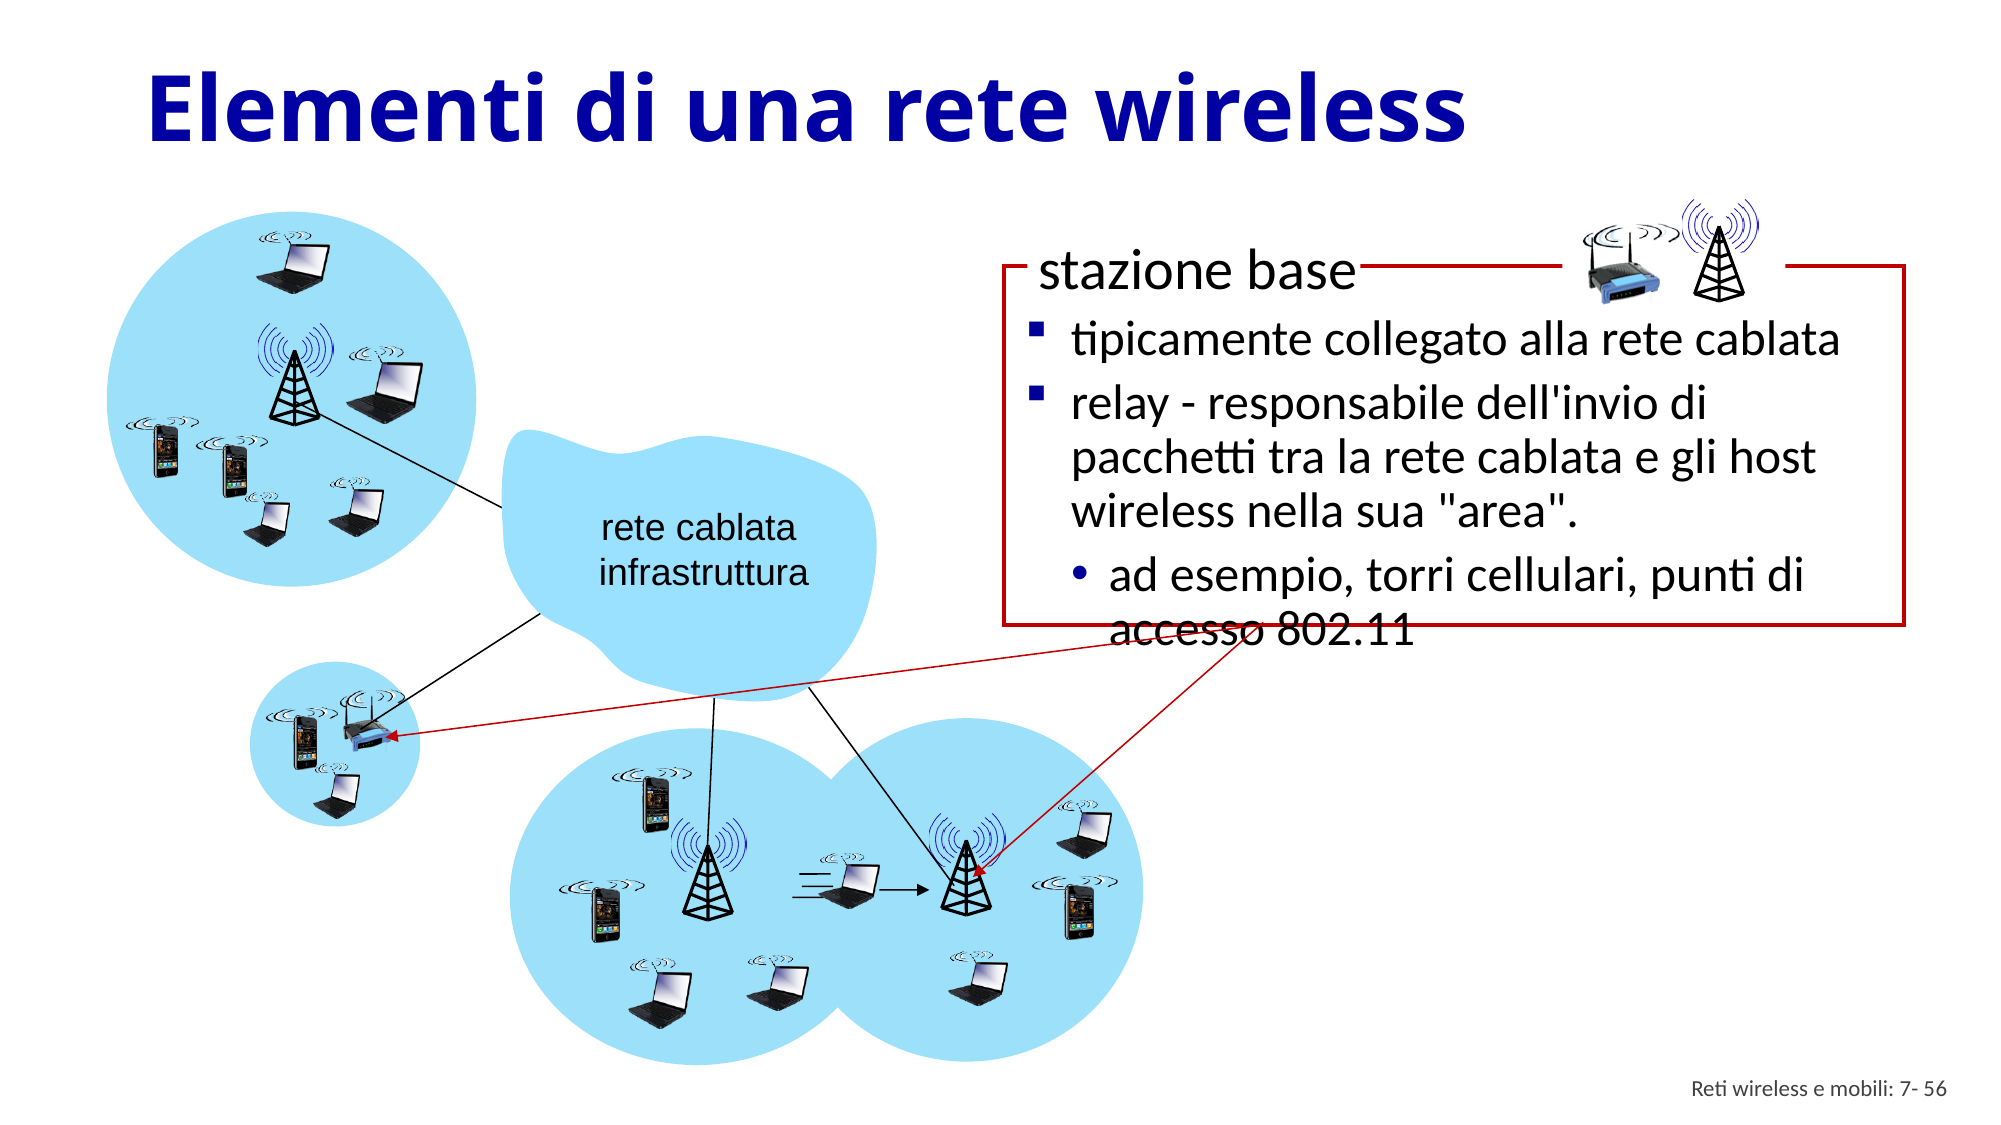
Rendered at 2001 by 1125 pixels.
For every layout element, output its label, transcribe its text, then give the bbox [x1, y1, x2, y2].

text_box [243, 490, 290, 547]
text_box [1004, 266, 1010, 625]
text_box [124, 415, 199, 478]
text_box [558, 878, 645, 943]
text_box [258, 323, 334, 425]
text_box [671, 818, 747, 920]
slide_number Reti wireless e mobili: 7- 5 [1512, 1056, 1963, 1117]
text_box [509, 728, 884, 1066]
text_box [346, 344, 423, 424]
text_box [328, 476, 384, 537]
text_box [628, 956, 692, 1029]
text_box [831, 718, 1093, 889]
text_box [880, 883, 929, 897]
text_box [1896, 266, 1905, 625]
text_box [106, 211, 477, 587]
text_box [611, 766, 692, 833]
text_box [746, 953, 809, 1011]
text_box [1682, 199, 1758, 301]
text_box stazione base tipicamente collegato alla rete cablata relay - responsabile dell'invio di pacchetti tra la rete cablata e gli host wireless nella sua "area". ad esempio, torri cellulari, punti di accesso 802.11 [1010, 231, 1896, 655]
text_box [265, 706, 339, 770]
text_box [256, 229, 330, 294]
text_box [195, 434, 268, 498]
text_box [1031, 874, 1118, 940]
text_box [339, 688, 405, 752]
text_box [838, 771, 1144, 1062]
text_box [1562, 260, 1786, 312]
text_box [313, 761, 360, 819]
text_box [498, 419, 886, 709]
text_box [929, 813, 1006, 916]
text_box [1056, 798, 1112, 859]
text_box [818, 851, 880, 909]
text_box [948, 949, 1008, 1006]
text_box [249, 661, 421, 827]
title Elementi di una rete wireless [129, 38, 1855, 186]
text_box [1582, 222, 1680, 305]
